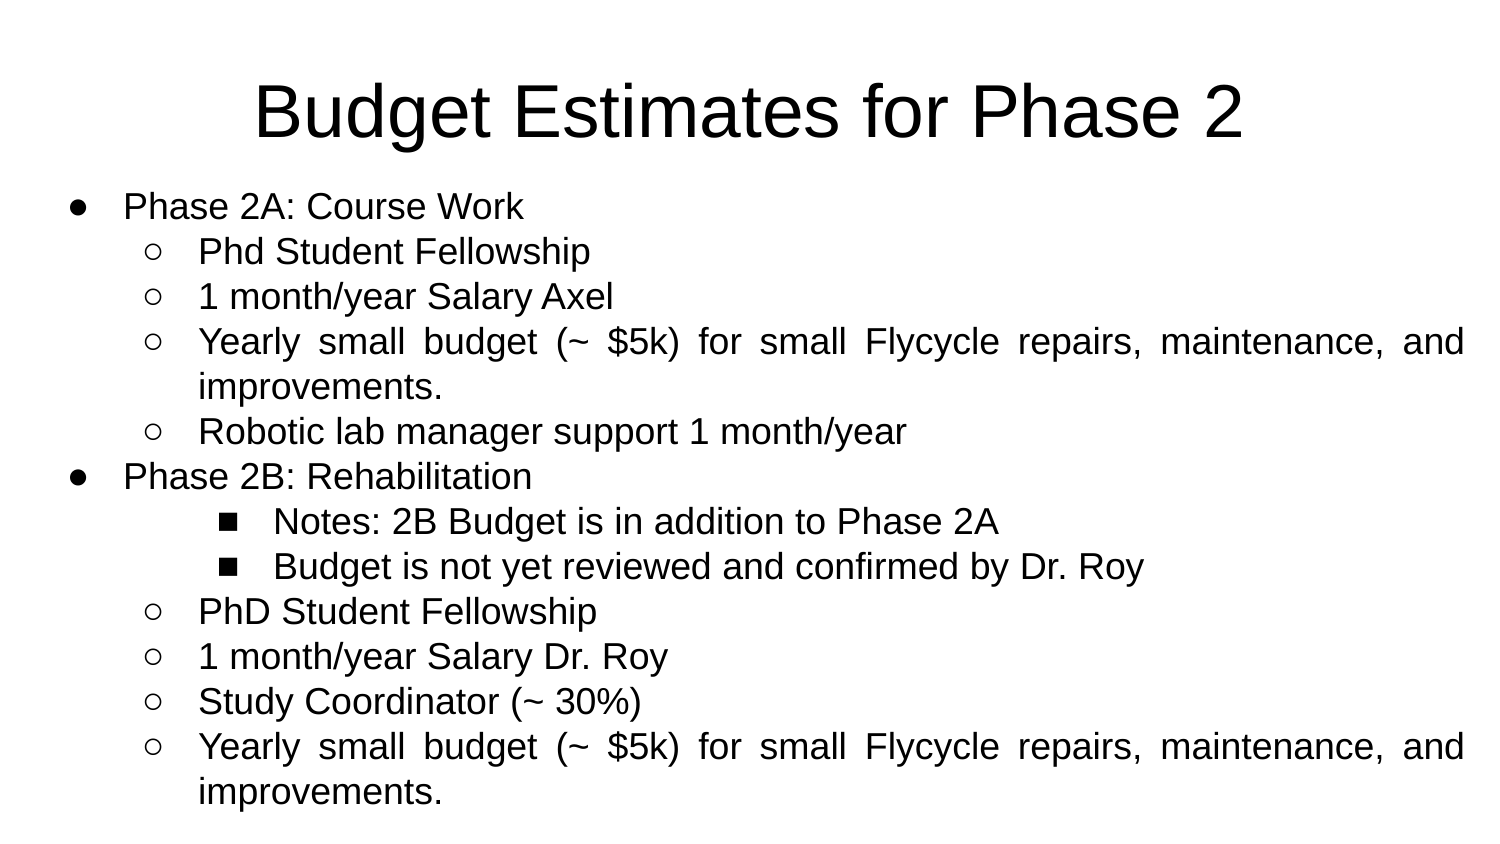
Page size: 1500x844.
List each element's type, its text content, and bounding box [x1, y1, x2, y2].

text_box Budget Estimates for Phase 2 [51, 37, 1449, 167]
text_box Phase 2A: Course Work Phd Student Fellowship 1 month/year Salary Axel Yearly small budget (~ $5k) for small Flycycle repairs, maintenance, and improvements. Robotic lab manager support 1 month/year Phase 2B: Rehabilitation Notes: 2B Budget is in addition to Phase 2A Budget is not yet reviewed and confirmed by Dr. Roy PhD Student Fellowship 1 month/year Salary Dr. Roy Study Coordinator (~ 30%) Yearly small budget (~ $5k) for small Flycycle repairs, maintenance, and improvements. [33, 167, 1480, 794]
